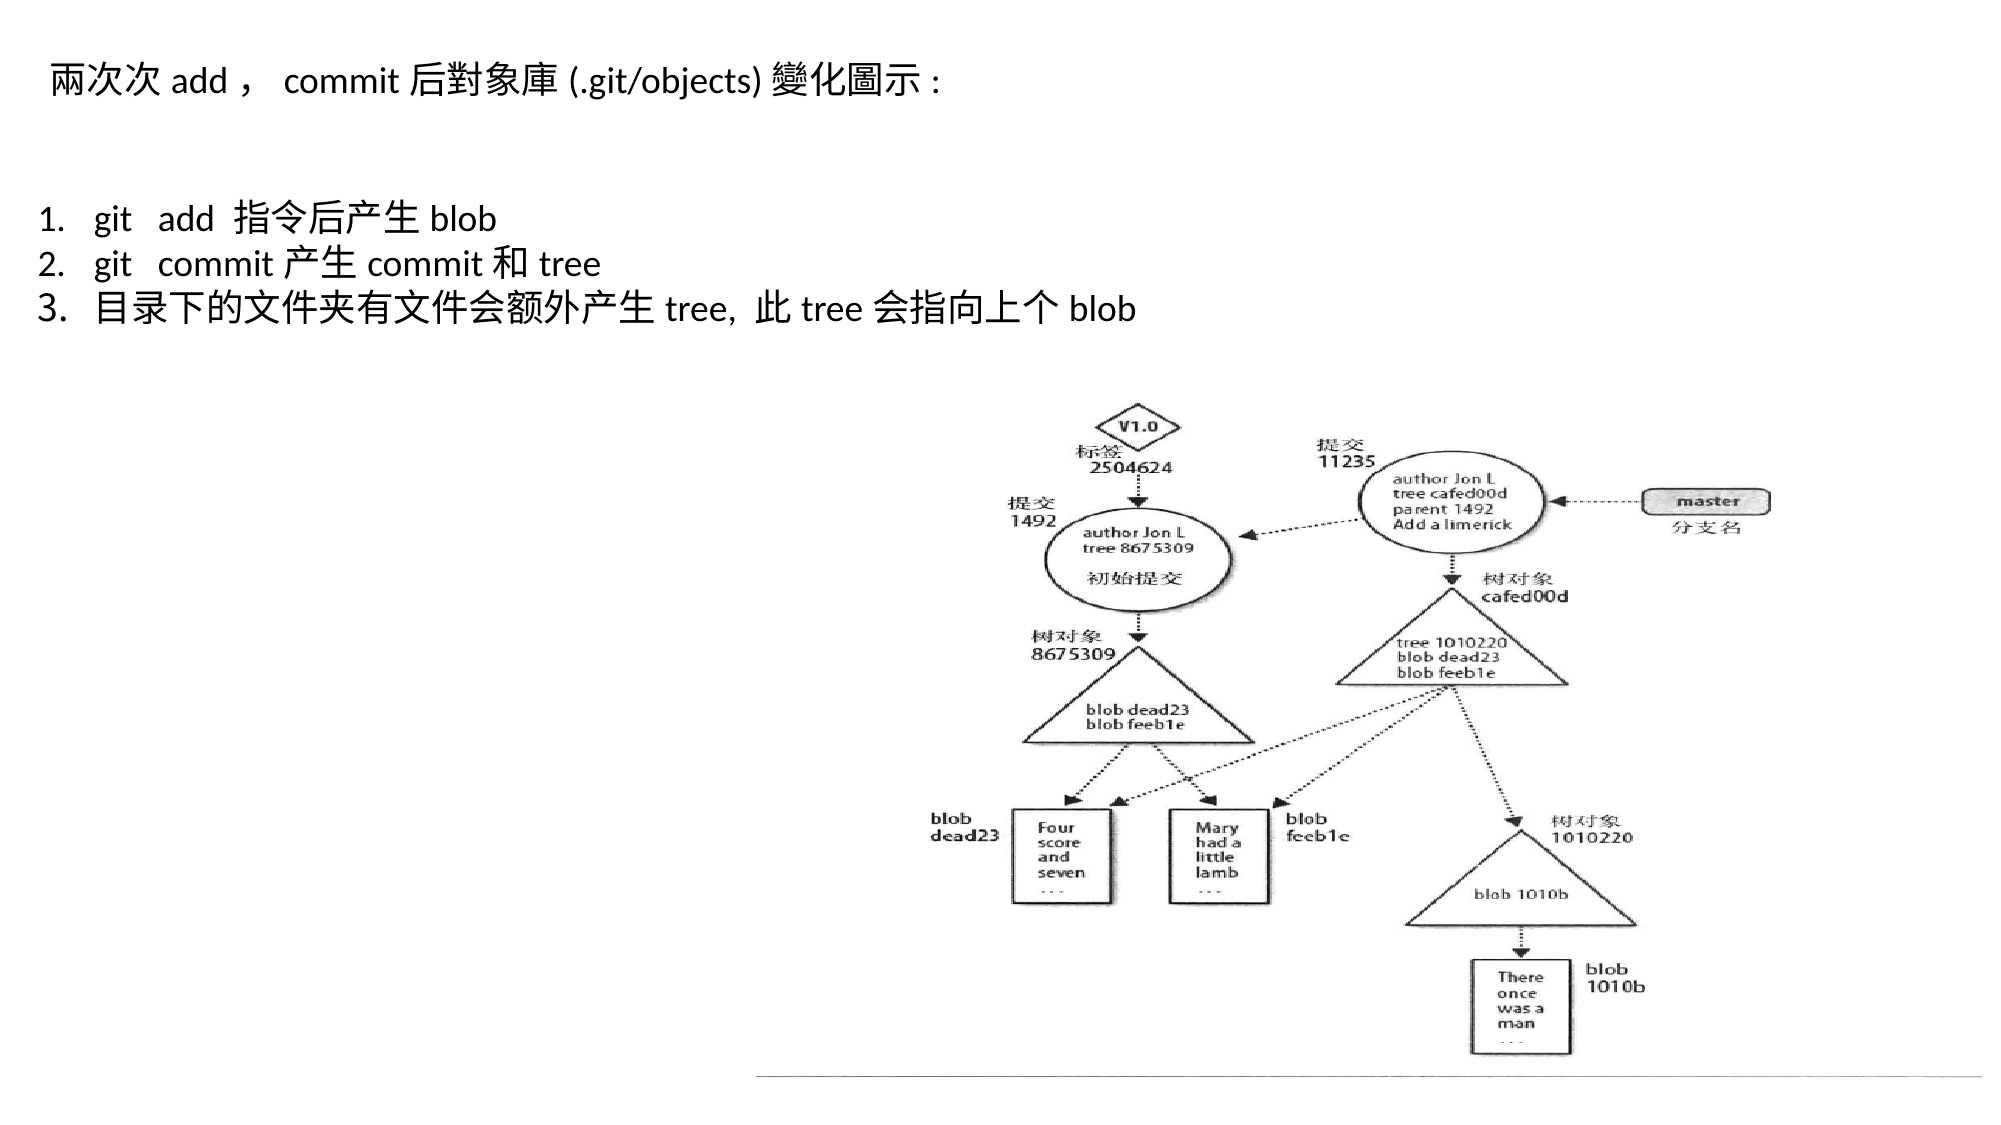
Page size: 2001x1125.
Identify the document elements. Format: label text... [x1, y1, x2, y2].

text_box 兩次次add，commit后對象庫(.git/objects)變化圖示: [34, 48, 956, 108]
text_box git add 指令后产生blob git commit产生commit和tree 目录下的文件夹有文件会额外产生tree, 此tree会指向上个blob [22, 186, 1216, 337]
picture [756, 396, 1982, 1080]
